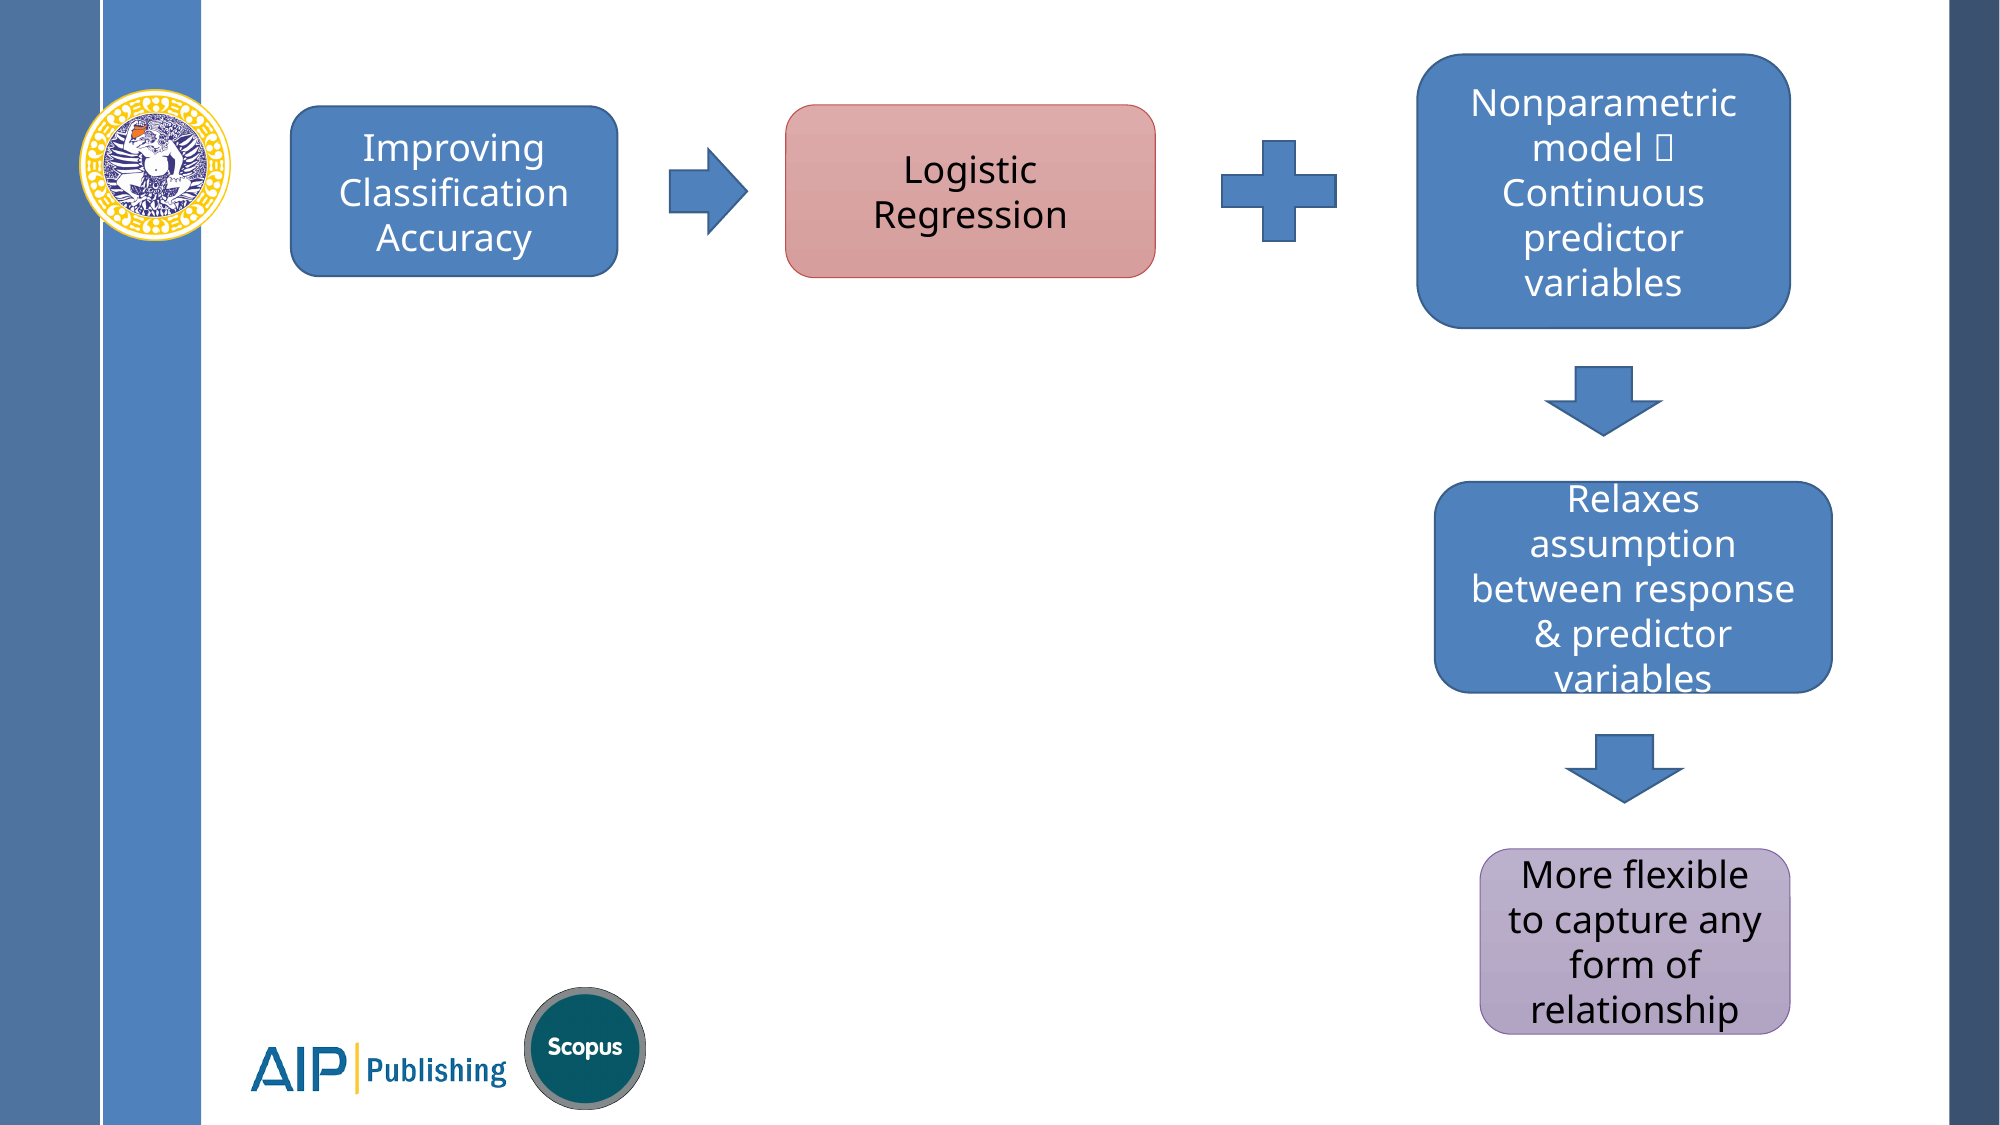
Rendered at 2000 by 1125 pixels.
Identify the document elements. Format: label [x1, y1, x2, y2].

picture [237, 1025, 646, 1121]
text_box [290, 54, 1832, 1035]
picture [79, 89, 231, 241]
